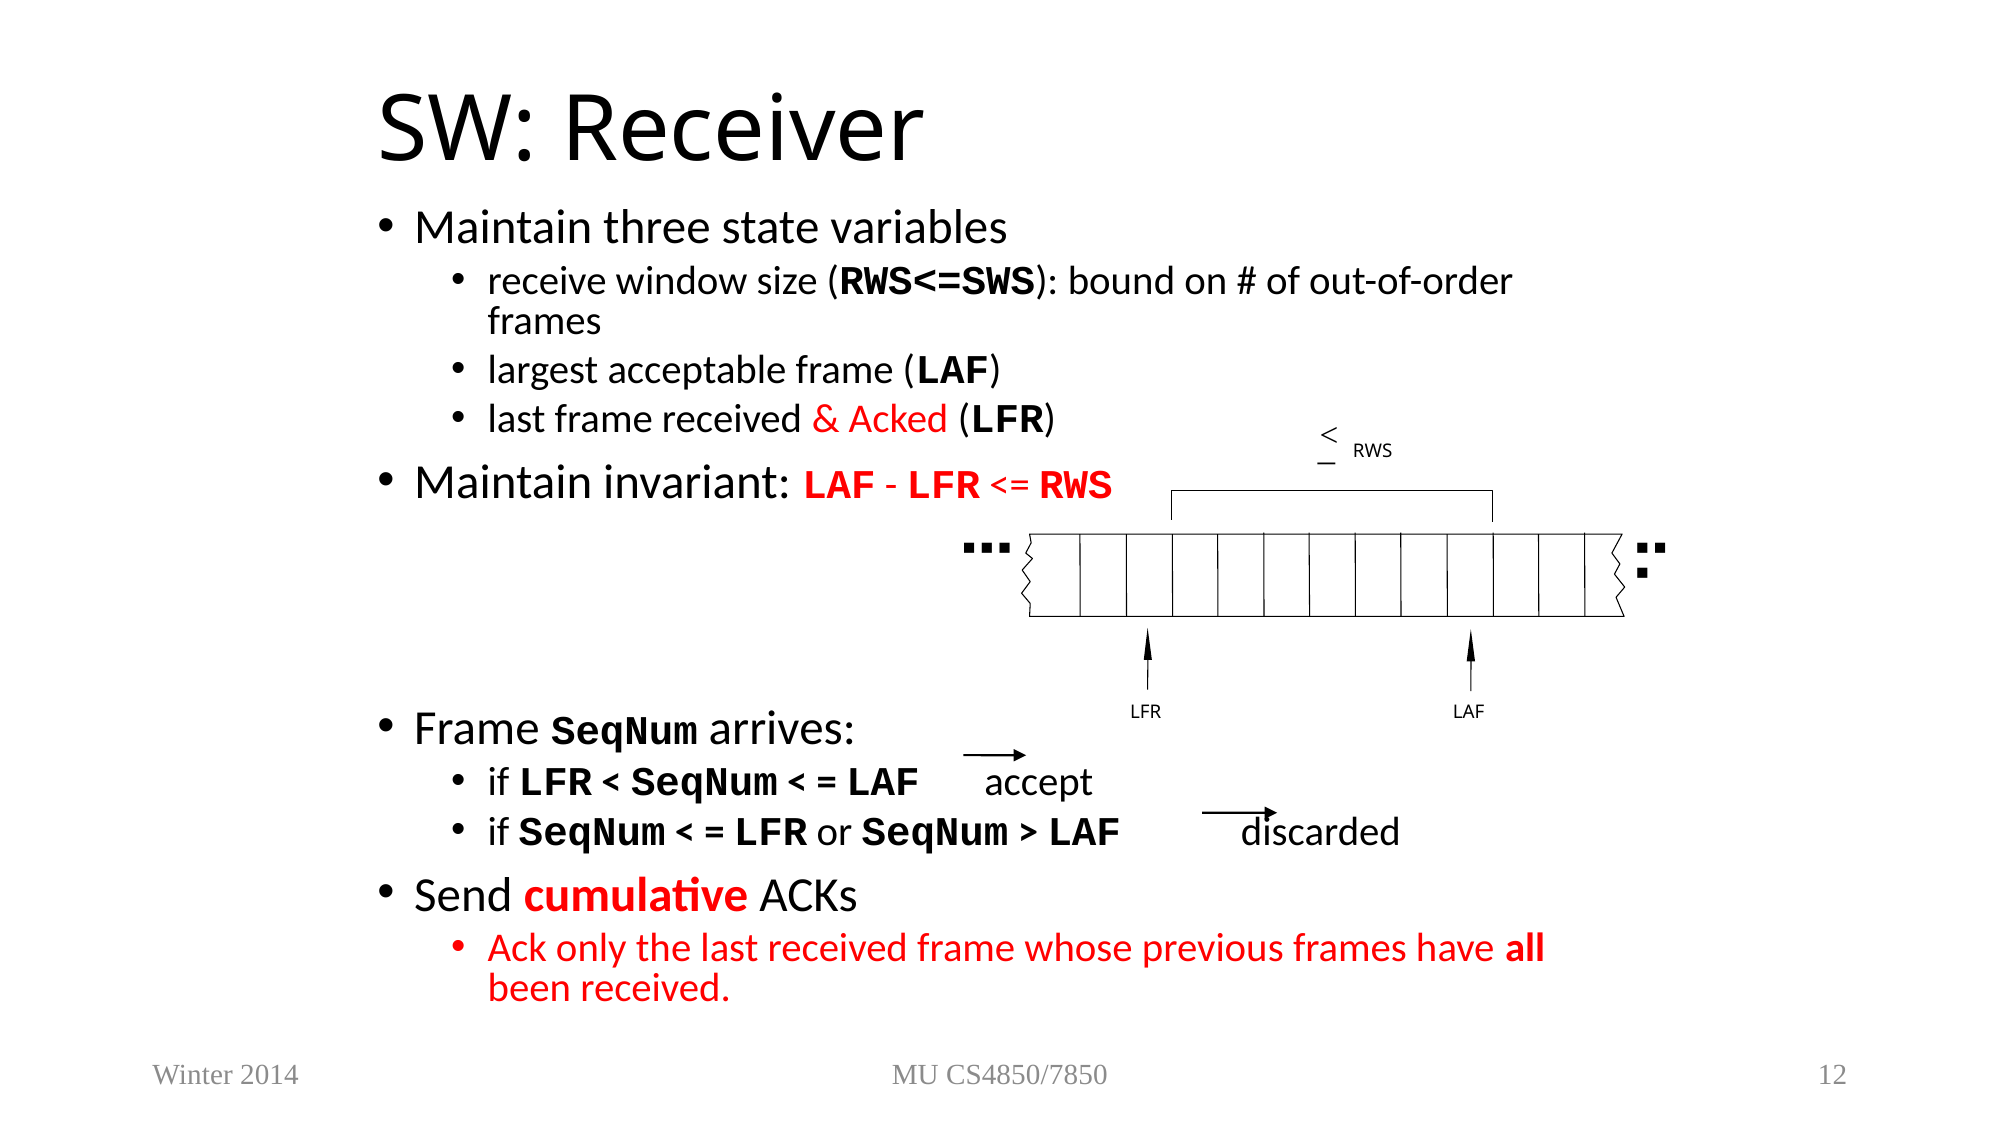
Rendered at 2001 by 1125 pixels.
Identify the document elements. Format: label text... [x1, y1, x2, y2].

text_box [962, 413, 1685, 723]
list Maintain three state variables receive window size (RWS<=SWS): bound on # of out-of-order frames largest acceptable frame (LAF) last frame received & Acked (LFR) Maintain invariant: LAF - LFR <= RWS Frame SeqNum arrives: if LFR < SeqNum < = LAF accept if SeqNum < = LFR or SeqNum > LAF discarded Send cumulative ACKs Ack only the last received frame whose previous frames have all been received. [362, 198, 1638, 1024]
title SW: Receiver [362, 37, 1638, 198]
footer MU CS4850/7850 [662, 1042, 1338, 1103]
slide_number 12 [1412, 1042, 1863, 1103]
slide_number Winter 2014 [137, 1042, 588, 1103]
text_box [963, 749, 1027, 762]
text_box [1202, 806, 1278, 819]
